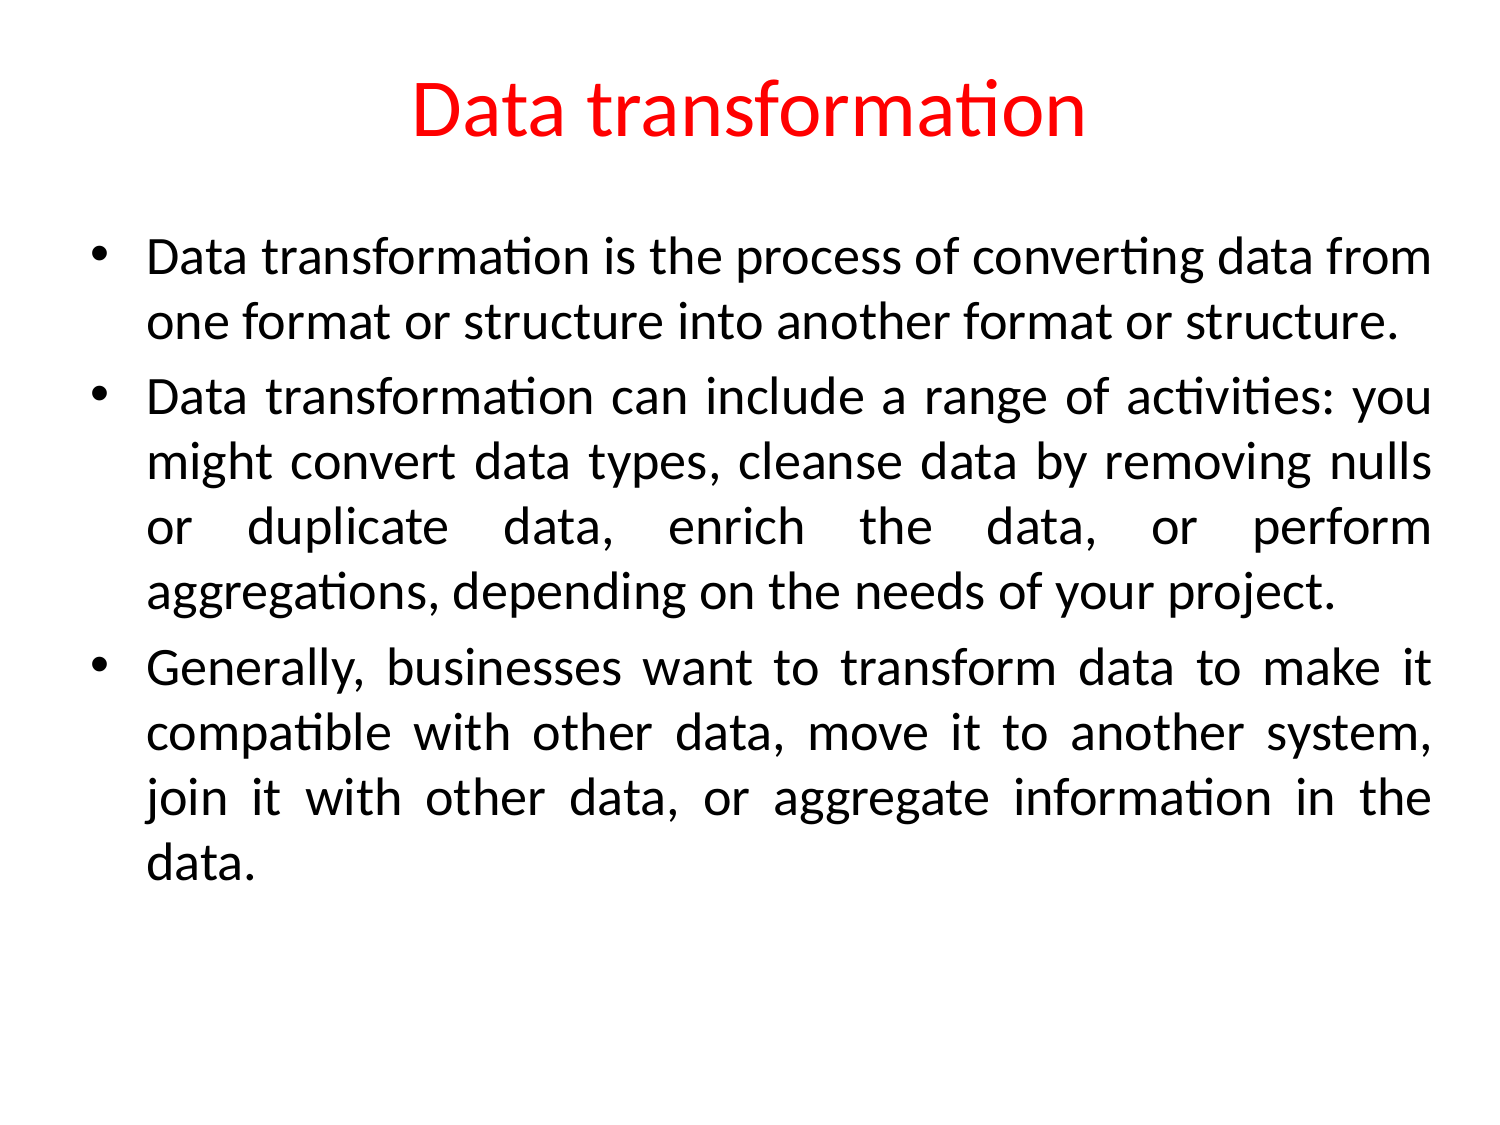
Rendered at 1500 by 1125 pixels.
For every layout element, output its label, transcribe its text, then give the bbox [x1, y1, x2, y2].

list Data transformation is the process of converting data from one format or structure into another format or structure. Data transformation can include a range of activities: you might convert data types, cleanse data by removing nulls or duplicate data, enrich the data, or perform aggregations, depending on the needs of your project. Generally, businesses want to transform data to make it compatible with other data, move it to another system, join it with other data, or aggregate information in the data. [75, 212, 1450, 1005]
title Data transformation [75, 45, 1425, 163]
